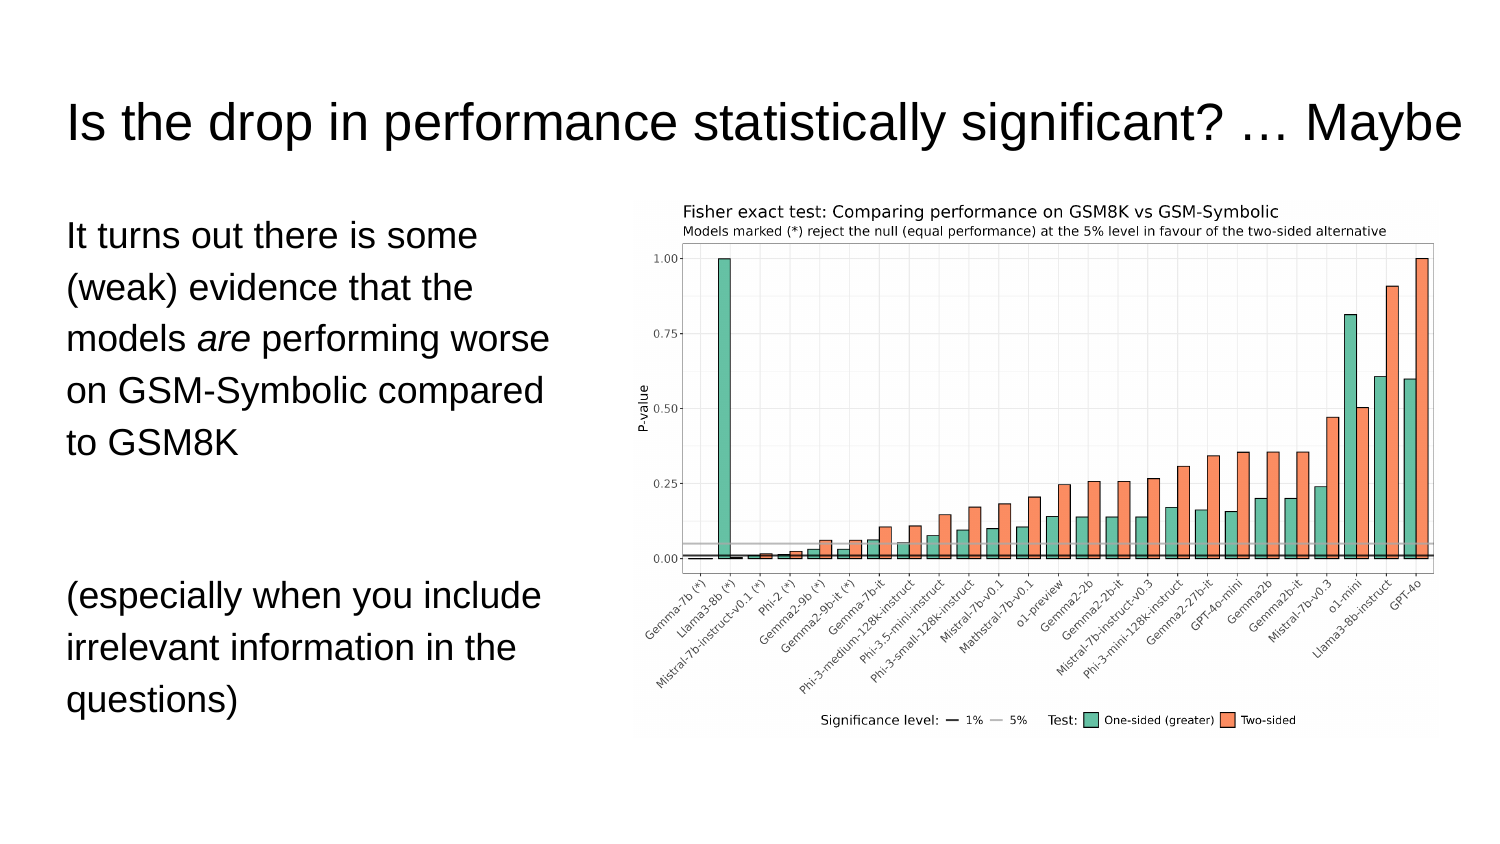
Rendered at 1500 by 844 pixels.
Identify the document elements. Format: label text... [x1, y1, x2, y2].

picture [632, 200, 1439, 738]
title Is the drop in performance statistically significant? … Maybe [51, 72, 1493, 167]
list It turns out there is some (weak) evidence that the models are performing worse on GSM-Symbolic compared to GSM8K (especially when you include irrelevant information in the questions) [51, 189, 593, 750]
